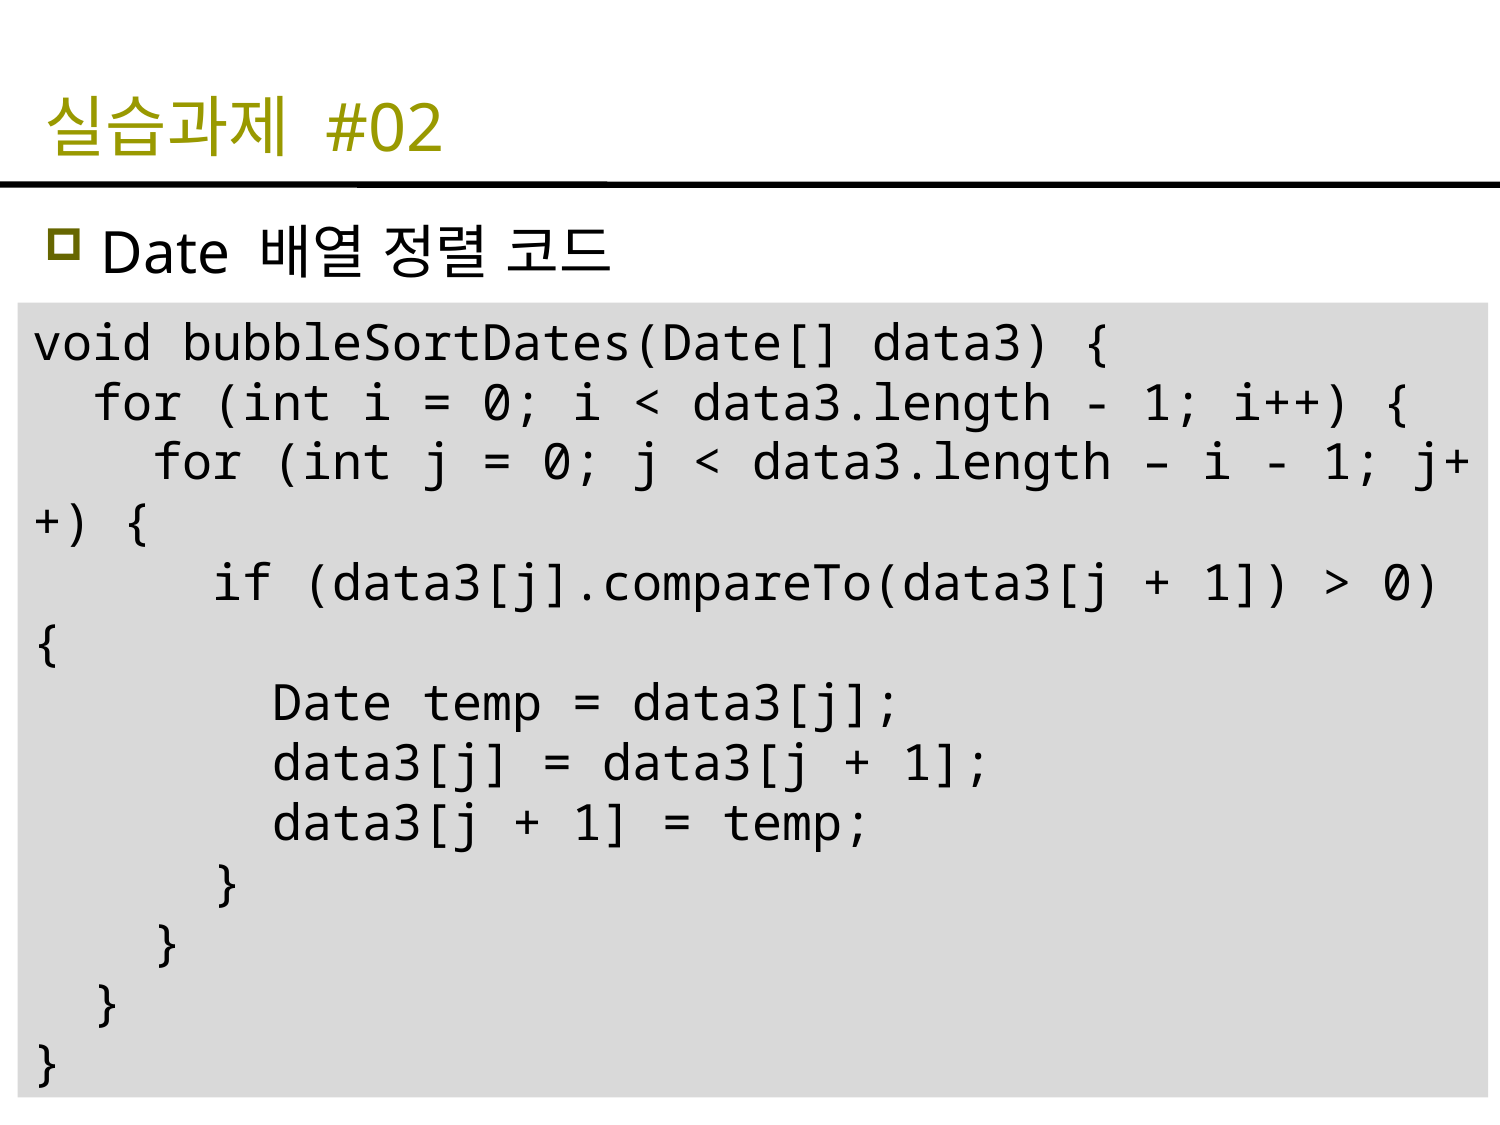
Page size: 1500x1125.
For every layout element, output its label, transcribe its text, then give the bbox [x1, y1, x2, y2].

text_box void bubbleSortDates(Date[] data3) { for (int i = 0; i < data3.length - 1; i++) { for (int j = 0; j < data3.length – i - 1; j++) { if (data3[j].compareTo(data3[j + 1]) > 0) { Date temp = data3[j]; data3[j] = data3[j + 1]; data3[j + 1] = temp; } } } } [17, 302, 1489, 1098]
list Date 배열 정렬 코드 [29, 208, 1471, 302]
title 실습과제 #02 [29, 45, 1471, 173]
